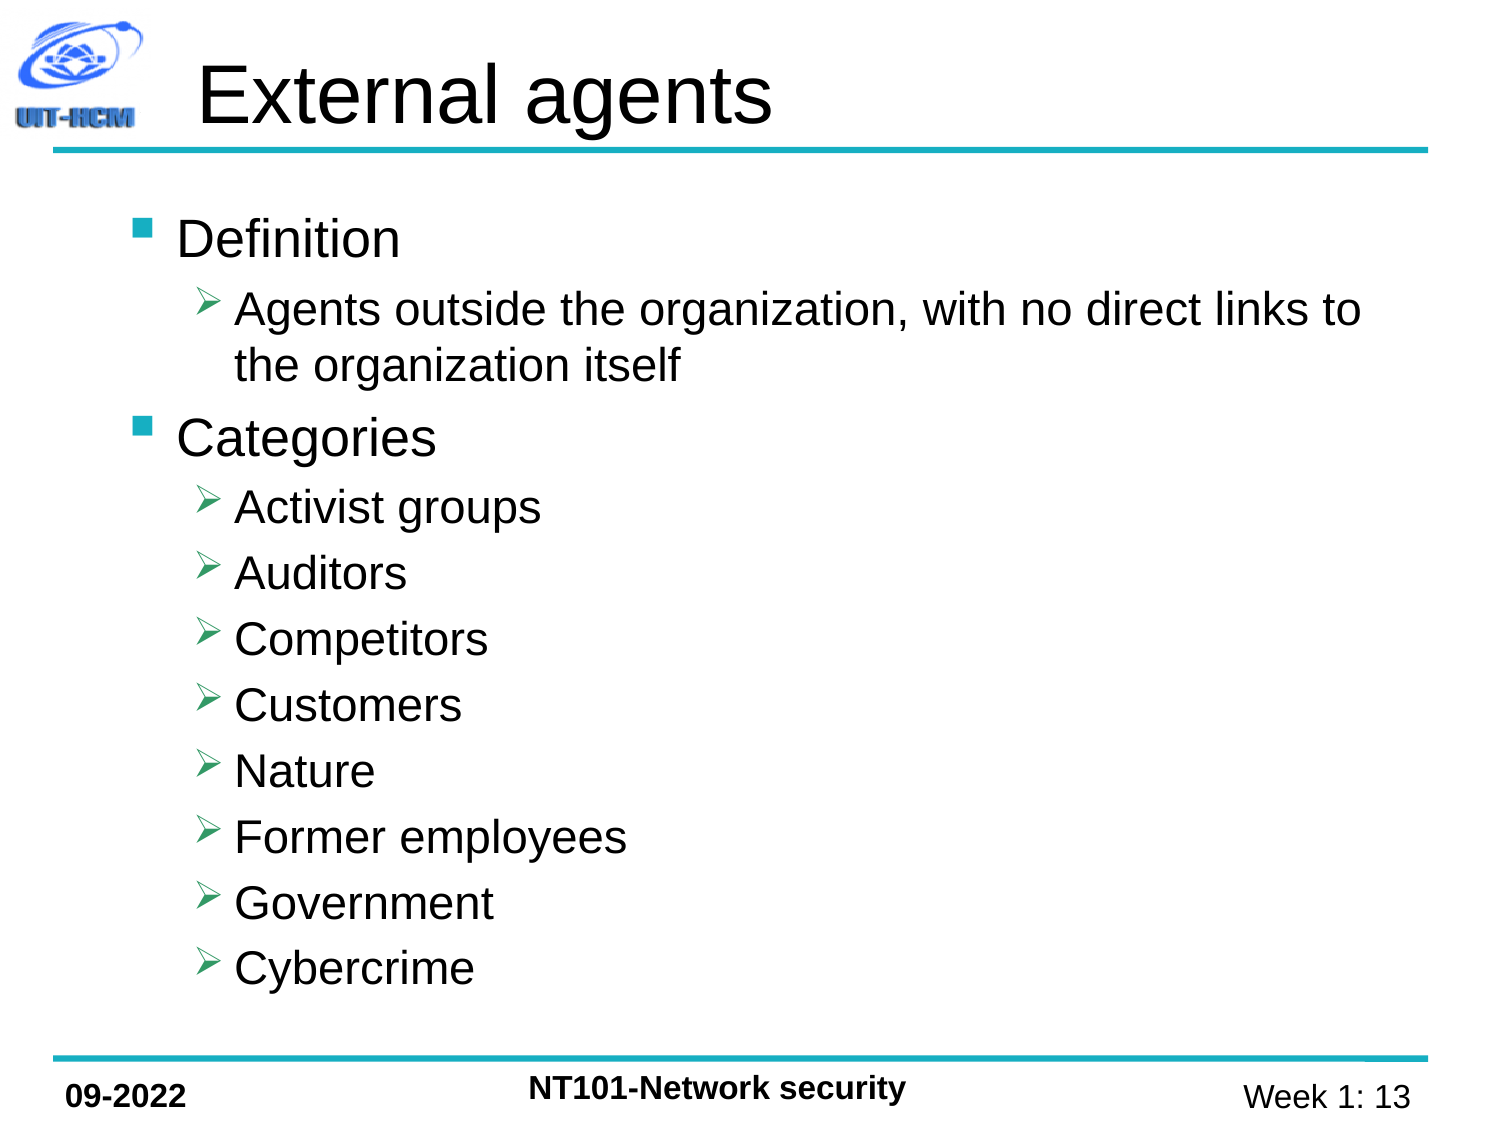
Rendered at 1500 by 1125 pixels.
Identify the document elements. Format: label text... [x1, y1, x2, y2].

picture [0, 8, 159, 139]
list Definition Agents outside the organization, with no direct links to the organization itself Categories Activist groups Auditors Competitors Customers Nature Former employees Government Cybercrime [112, 196, 1388, 1012]
title External agents [180, 25, 1386, 156]
